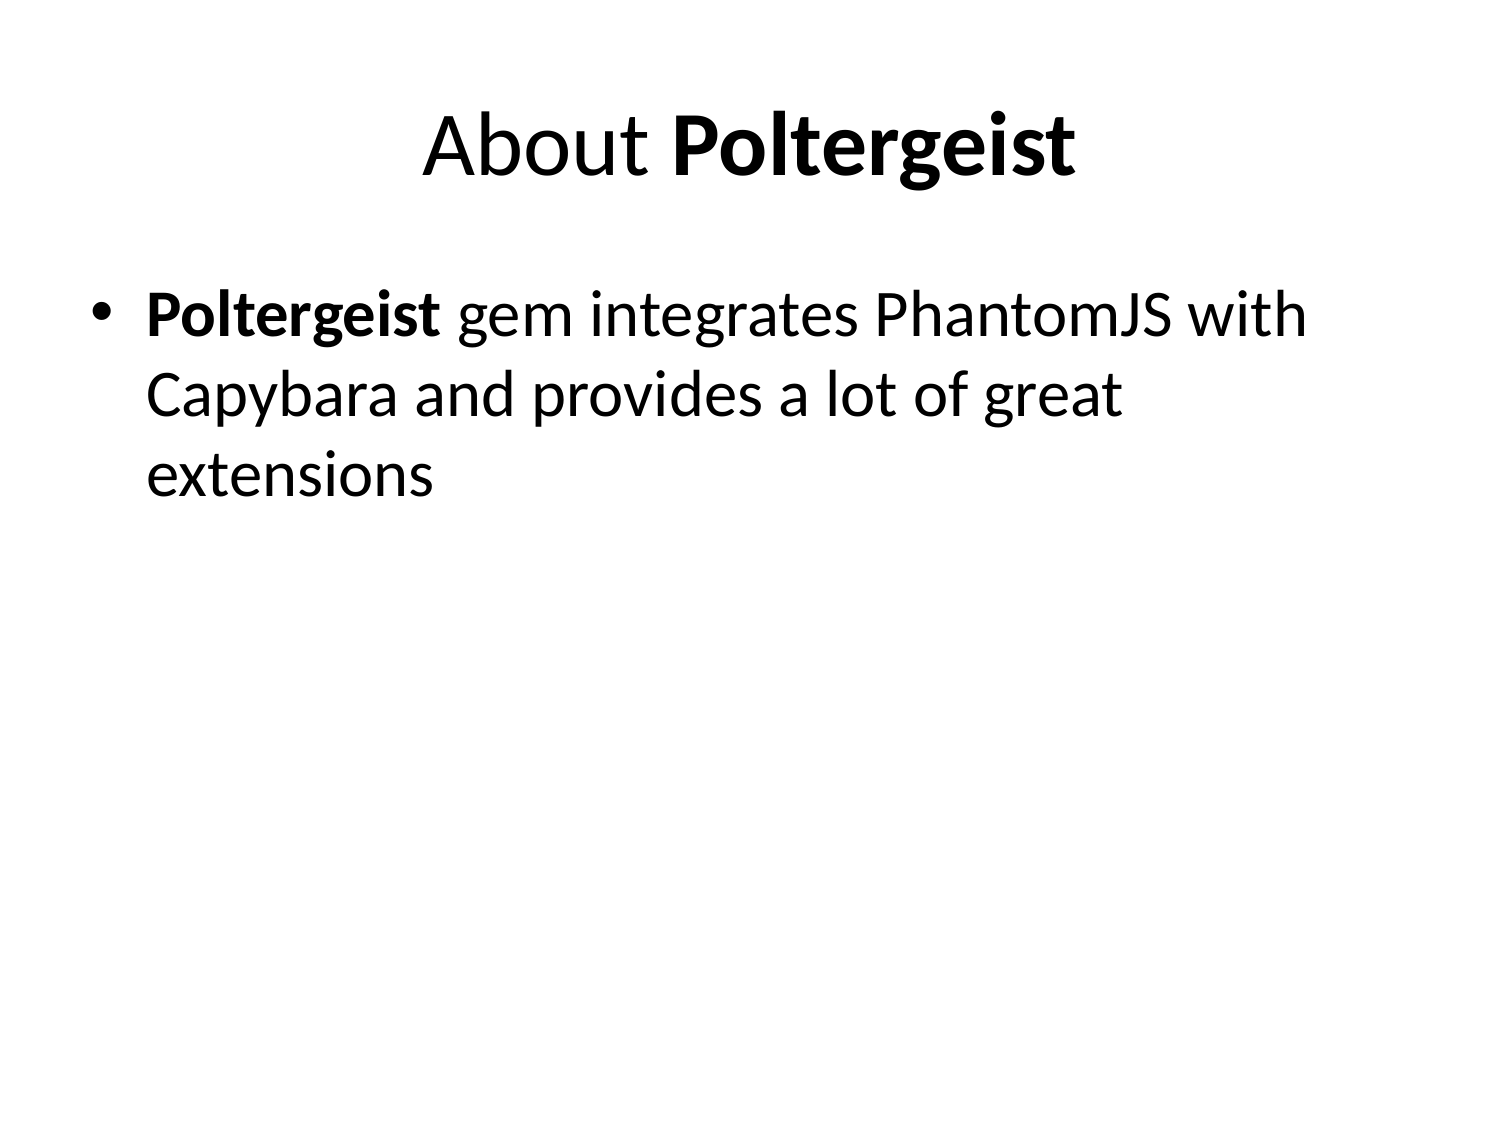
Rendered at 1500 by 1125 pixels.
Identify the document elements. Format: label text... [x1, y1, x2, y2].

title About Poltergeist [75, 45, 1425, 233]
list Poltergeist gem integrates PhantomJS with Capybara and provides a lot of great extensions [75, 262, 1425, 1005]
